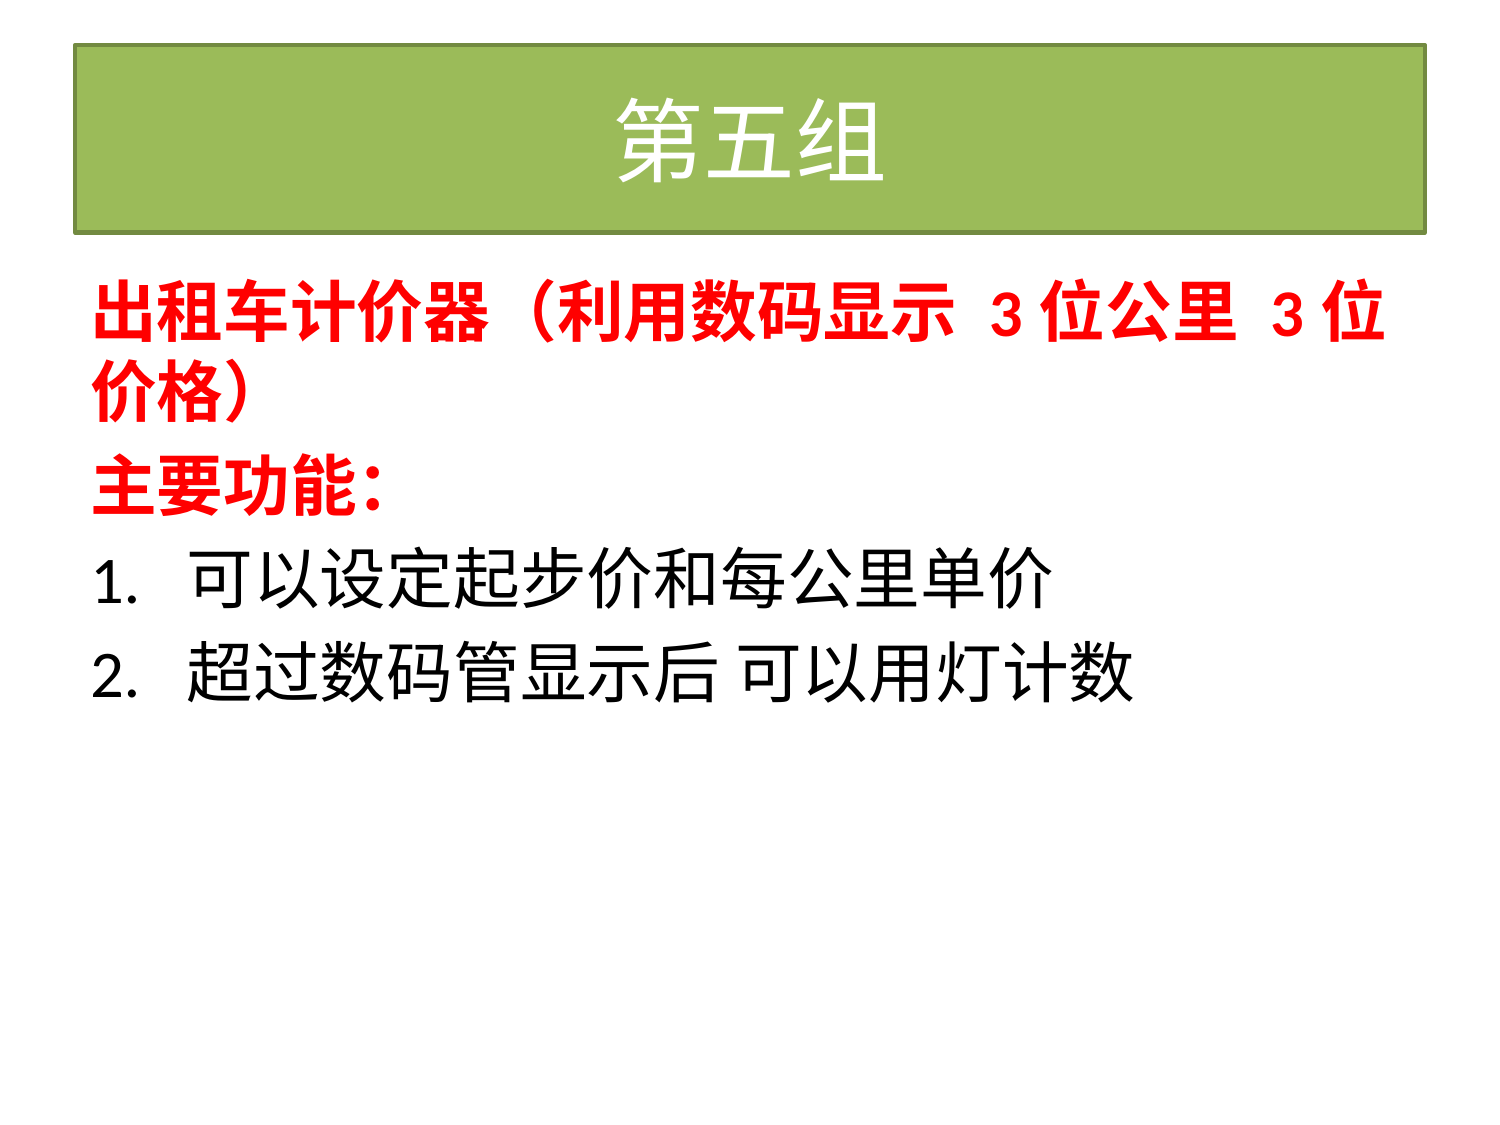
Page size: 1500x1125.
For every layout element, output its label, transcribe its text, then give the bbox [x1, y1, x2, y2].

list 出租车计价器（利用数码显示 3位公里 3位价格） 主要功能： 1. 可以设定起步价和每公里单价 2. 超过数码管显示后 可以用灯计数 [75, 262, 1425, 1005]
title 第五组 [73, 43, 1427, 235]
